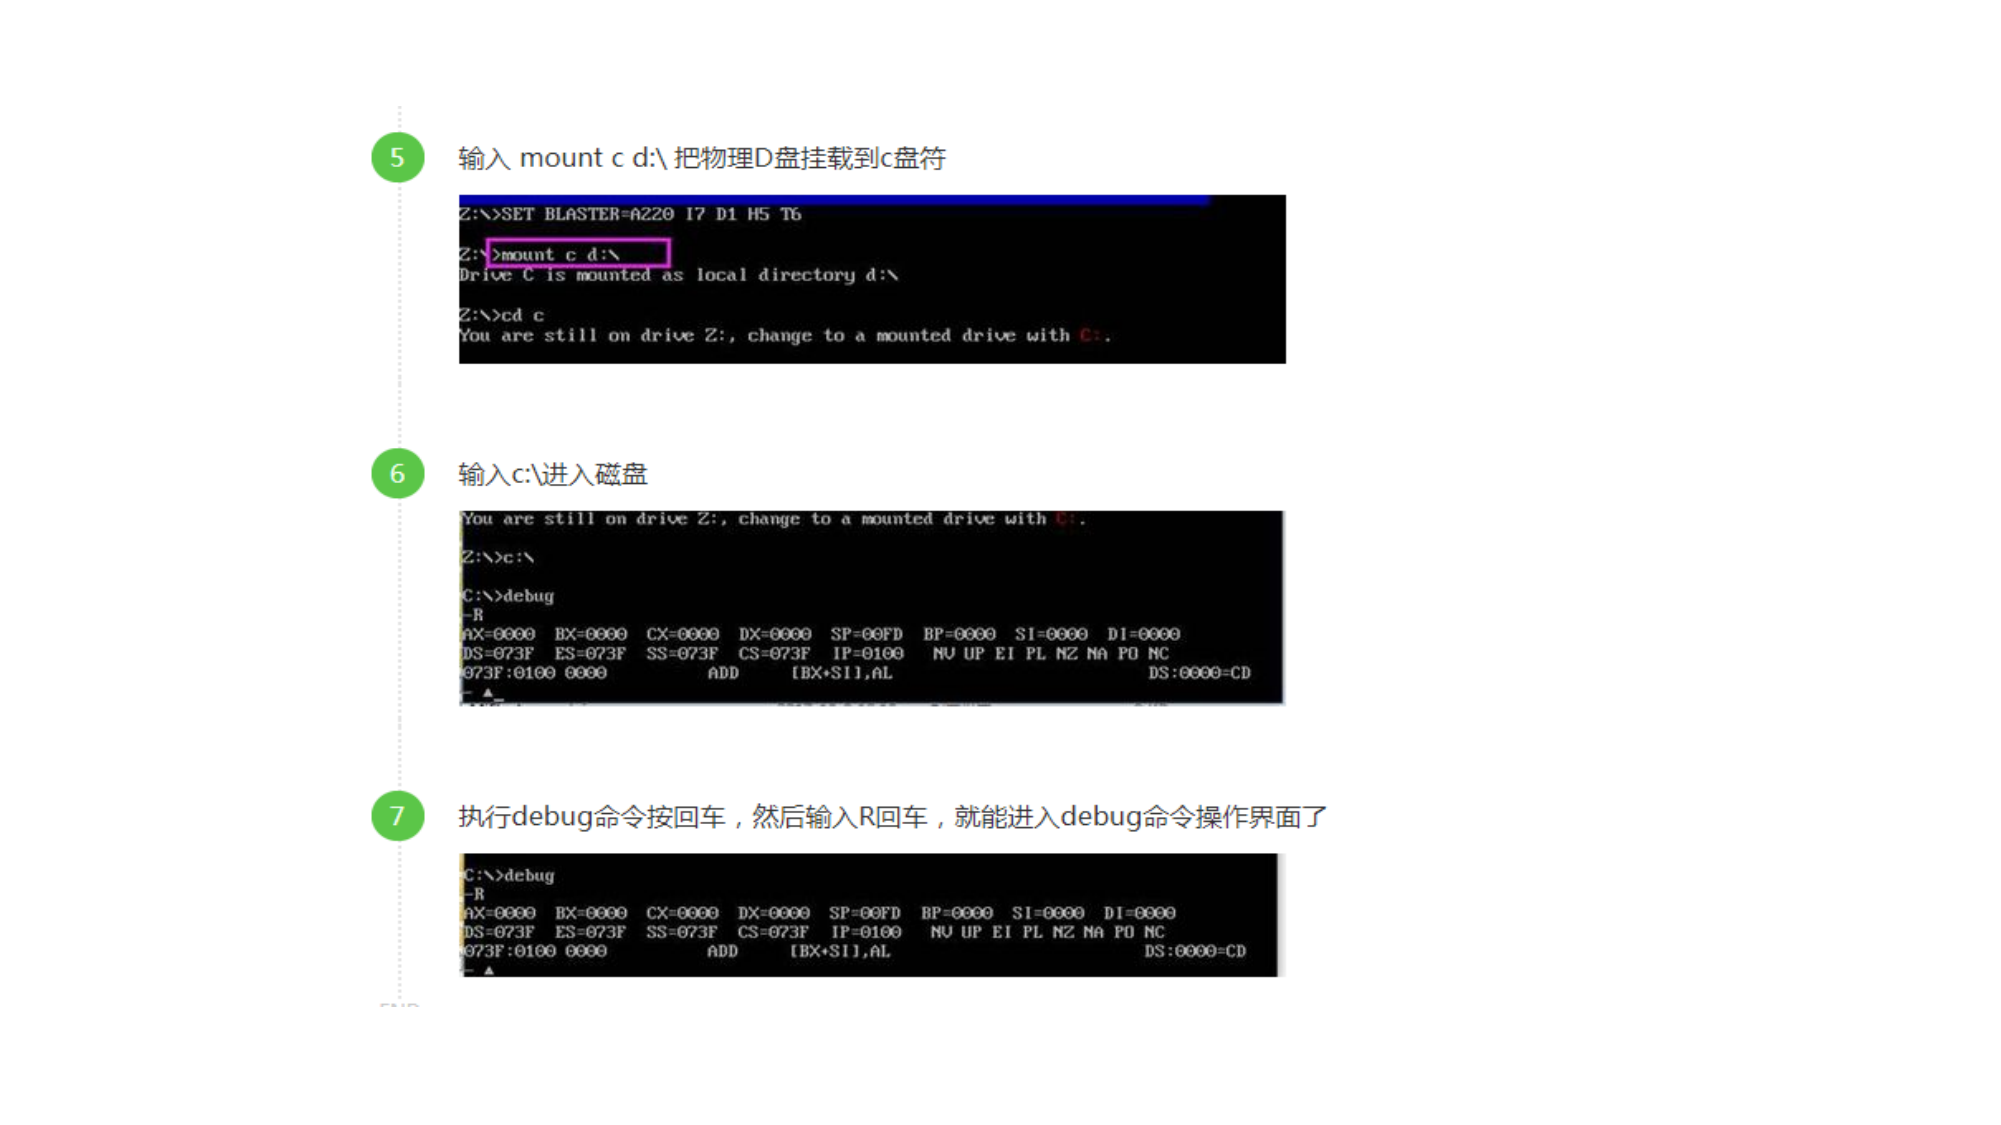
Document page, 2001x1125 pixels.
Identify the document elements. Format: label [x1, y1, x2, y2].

picture [362, 106, 1374, 1007]
